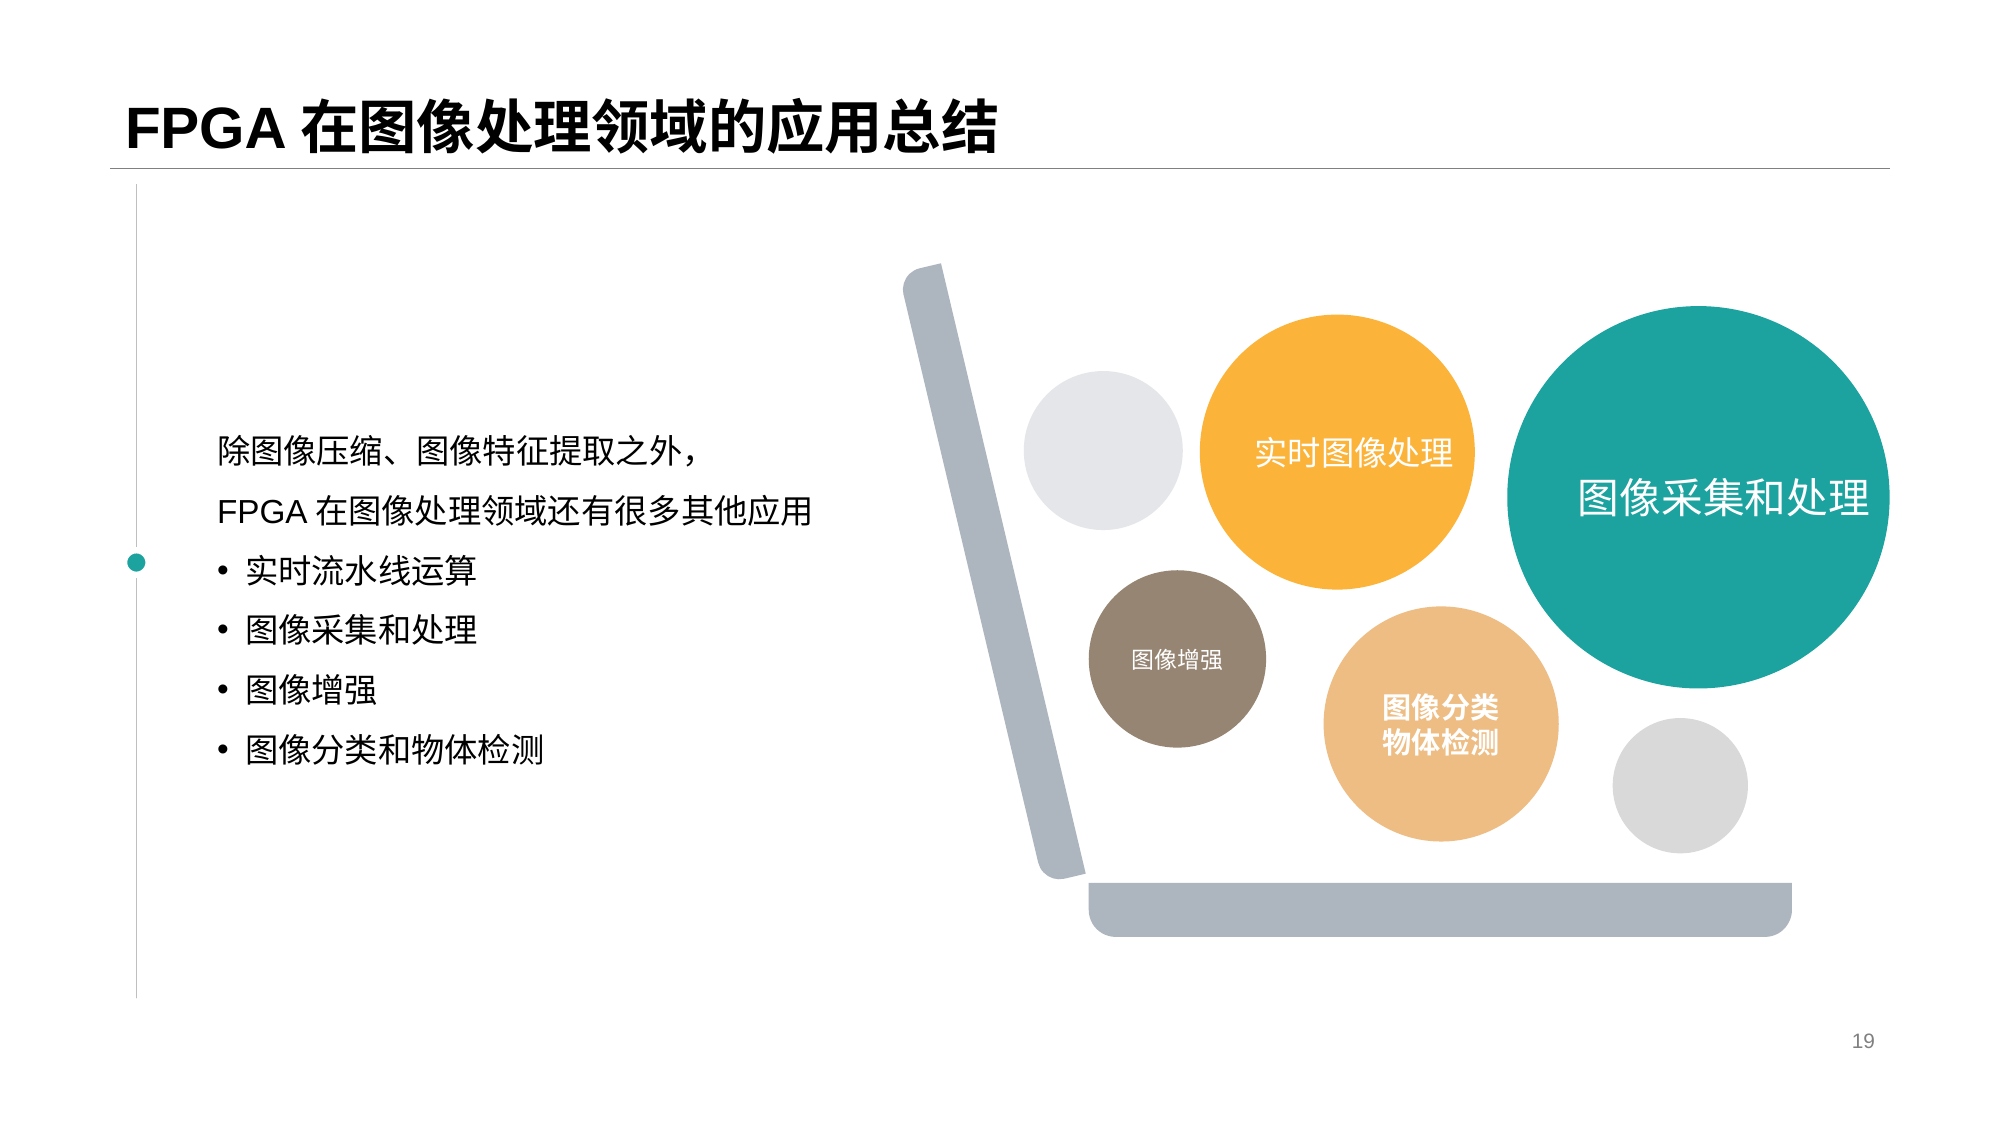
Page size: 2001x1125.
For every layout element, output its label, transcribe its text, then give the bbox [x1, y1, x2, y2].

title FPGA在图像处理领域的应用总结 [109, 0, 1890, 169]
slide_number 19 [1412, 1023, 1890, 1058]
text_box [124, 184, 1890, 998]
